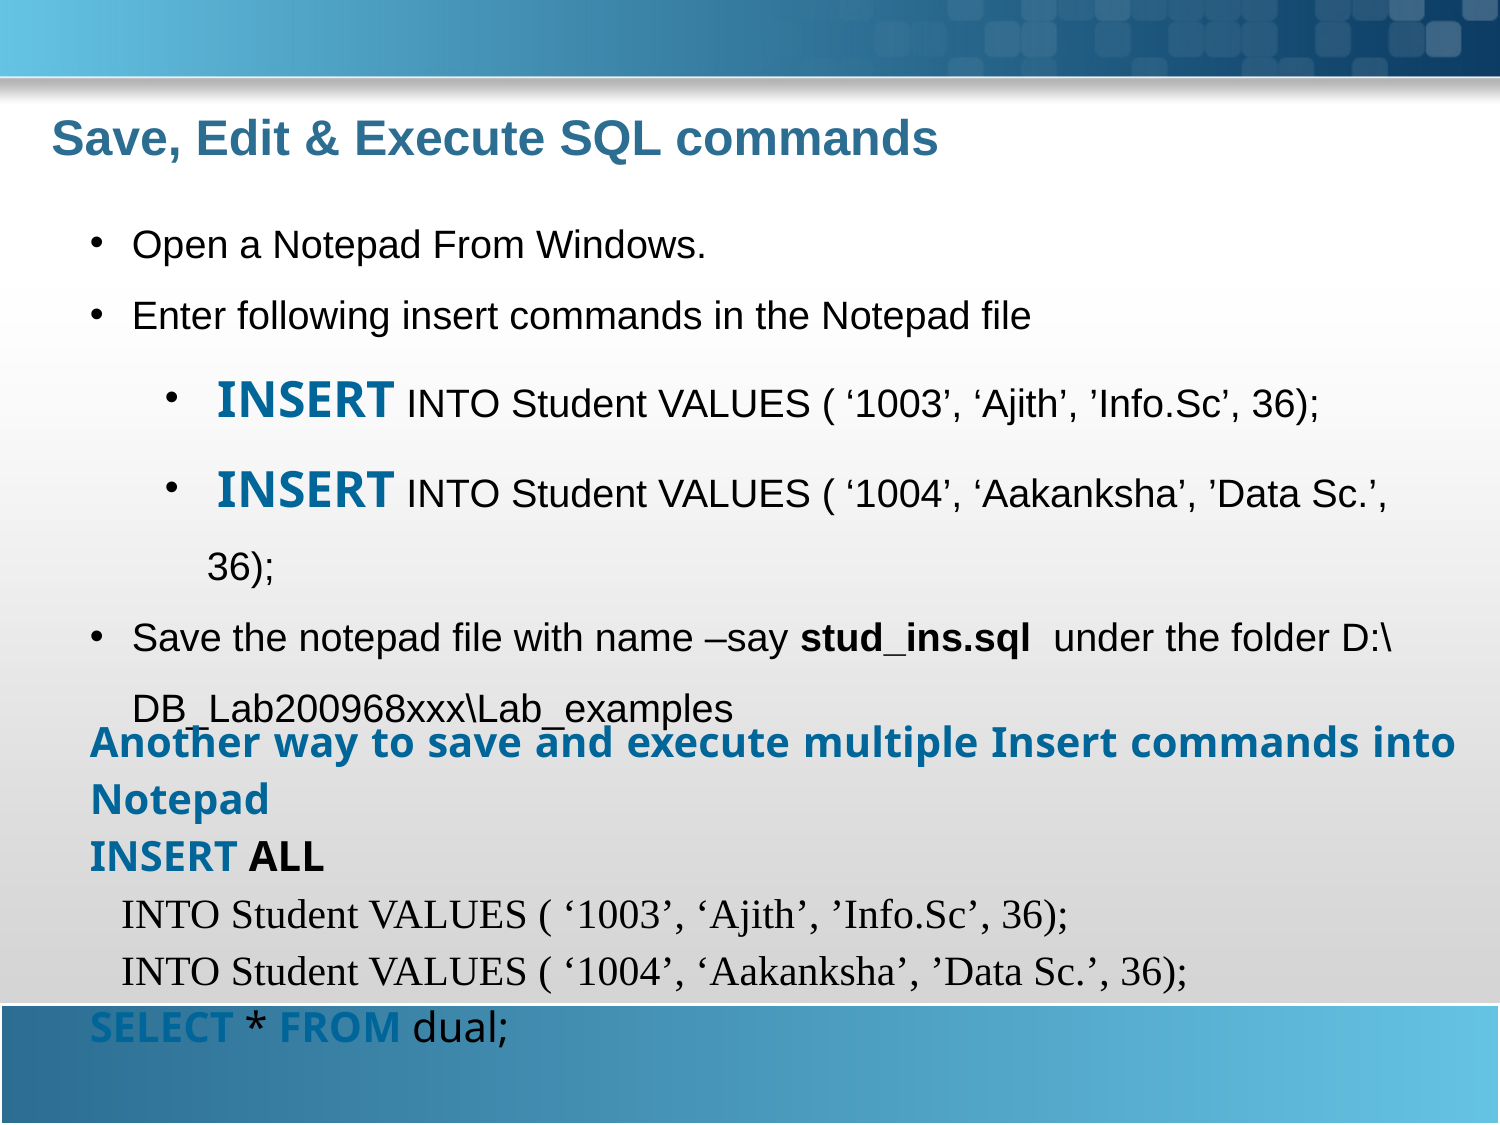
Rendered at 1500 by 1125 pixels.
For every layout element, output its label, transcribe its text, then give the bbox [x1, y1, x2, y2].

text_box Another way to save and execute multiple Insert commands into Notepad INSERT ALL INTO Student VALUES ( ‘1003’, ‘Ajith’, ’Info.Sc’, 36); INTO Student VALUES ( ‘1004’, ‘Aakanksha’, ’Data Sc.’, 36); SELECT * FROM dual; [74, 701, 1472, 1059]
text_box Open a Notepad From Windows. Enter following insert commands in the Notepad file INSERT INTO Student VALUES ( ‘1003’, ‘Ajith’, ’Info.Sc’, 36); INSERT INTO Student VALUES ( ‘1004’, ‘Aakanksha’, ’Data Sc.’, 36); Save the notepad file with name –say stud_ins.sql under the folder D:\DB_Lab200968xxx\Lab_examples [74, 187, 1472, 701]
text_box [0, 1004, 1500, 1125]
title Save, Edit & Execute SQL commands [51, 102, 1449, 201]
picture [0, 0, 1500, 1004]
